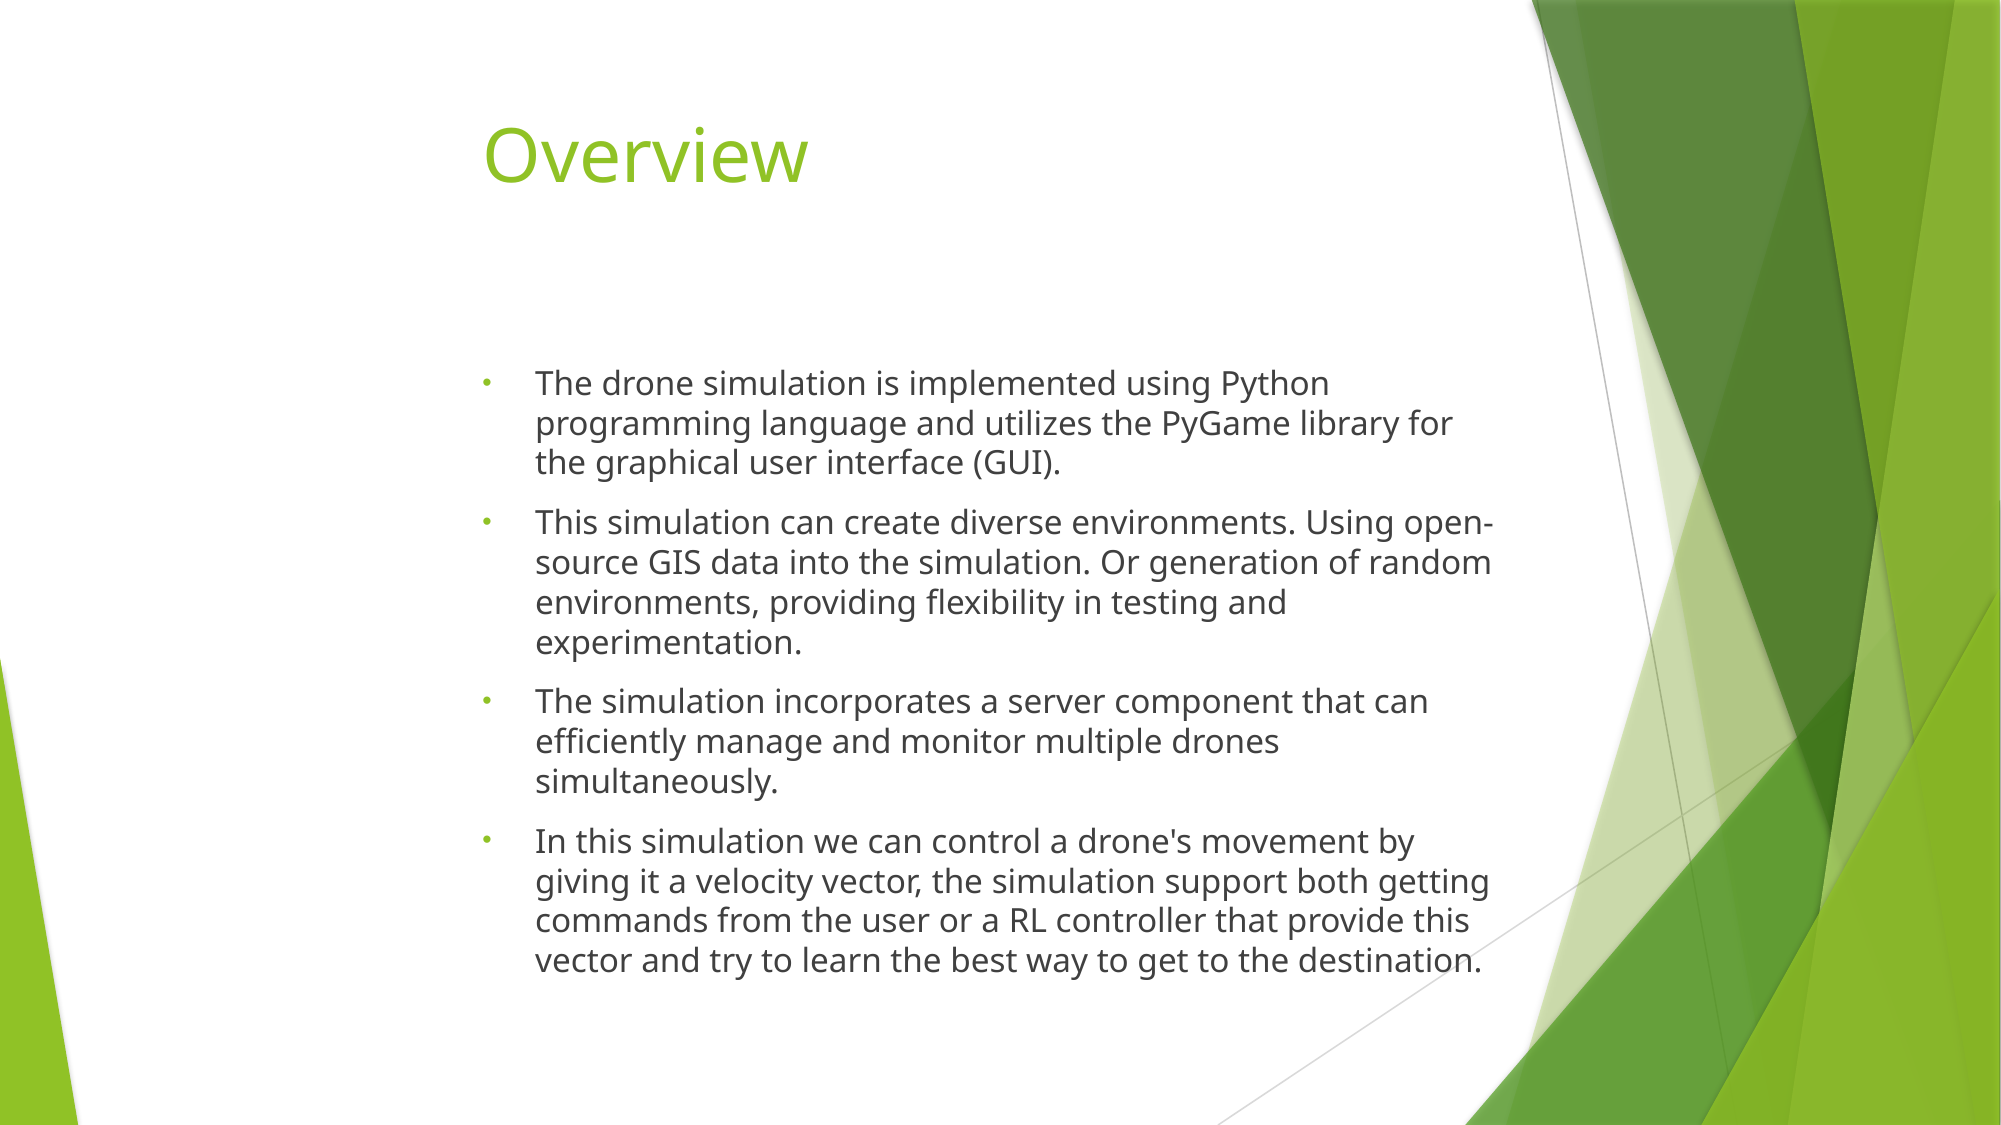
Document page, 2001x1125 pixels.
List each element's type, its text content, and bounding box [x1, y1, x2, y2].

title Overview [467, 99, 1522, 317]
list The drone simulation is implemented using Python programming language and utilizes the PyGame library for the graphical user interface (GUI). This simulation can create diverse environments. Using open-source GIS data into the simulation. Or generation of random environments, providing flexibility in testing and experimentation. The simulation incorporates a server component that can efficiently manage and monitor multiple drones simultaneously. In this simulation we can control a drone's movement by giving it a velocity vector, the simulation support both getting commands from the user or a RL controller that provide this vector and try to learn the best way to get to the destination. [467, 354, 1522, 992]
text_box [0, 657, 80, 1125]
